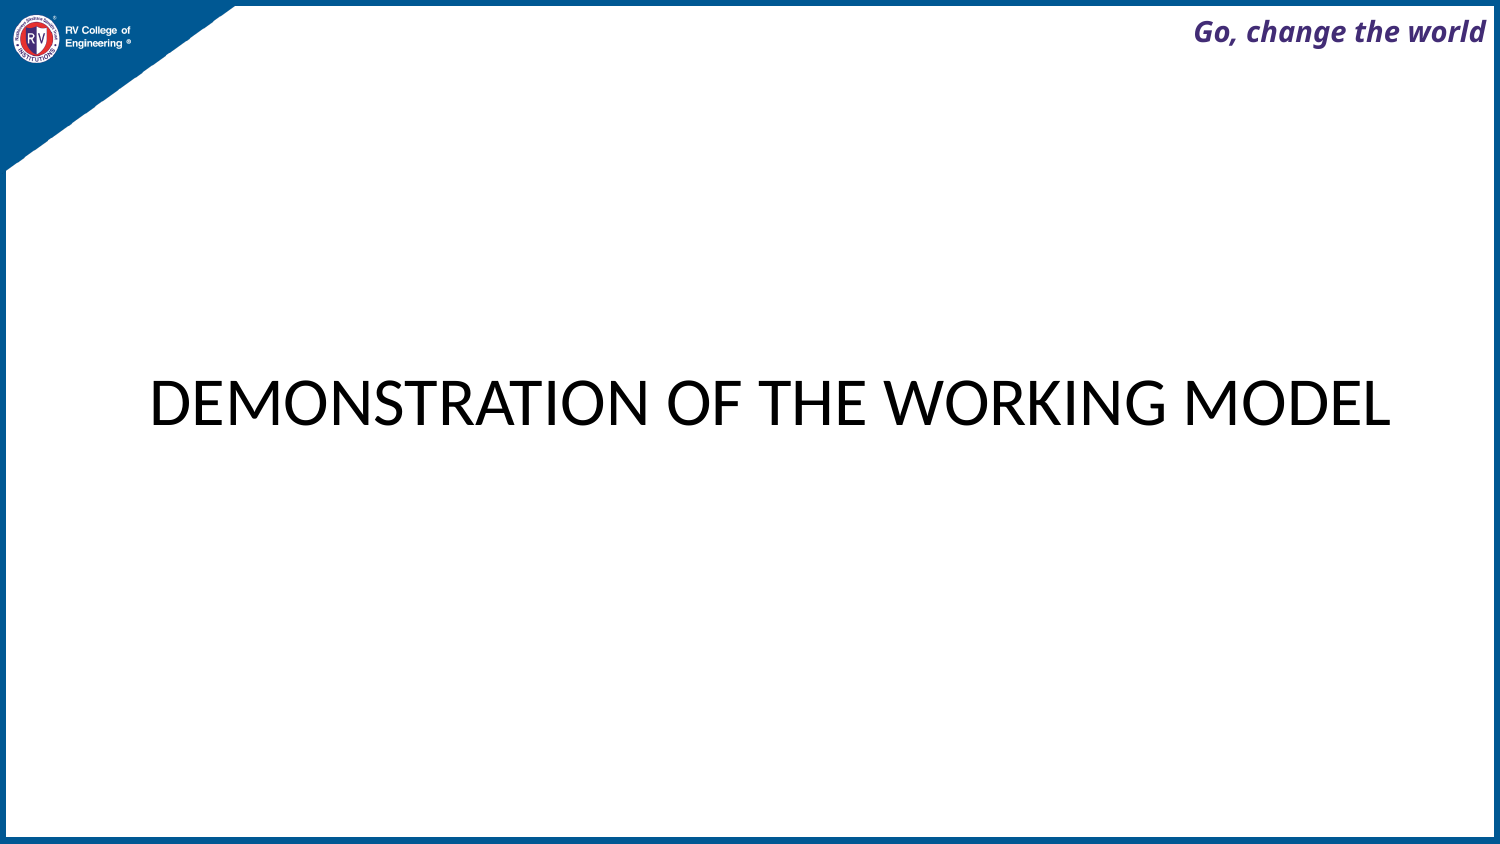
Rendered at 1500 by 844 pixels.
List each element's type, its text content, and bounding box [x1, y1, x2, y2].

title DEMONSTRATION OF THE WORKING MODEL [124, 321, 1419, 485]
picture [1, 4, 237, 174]
